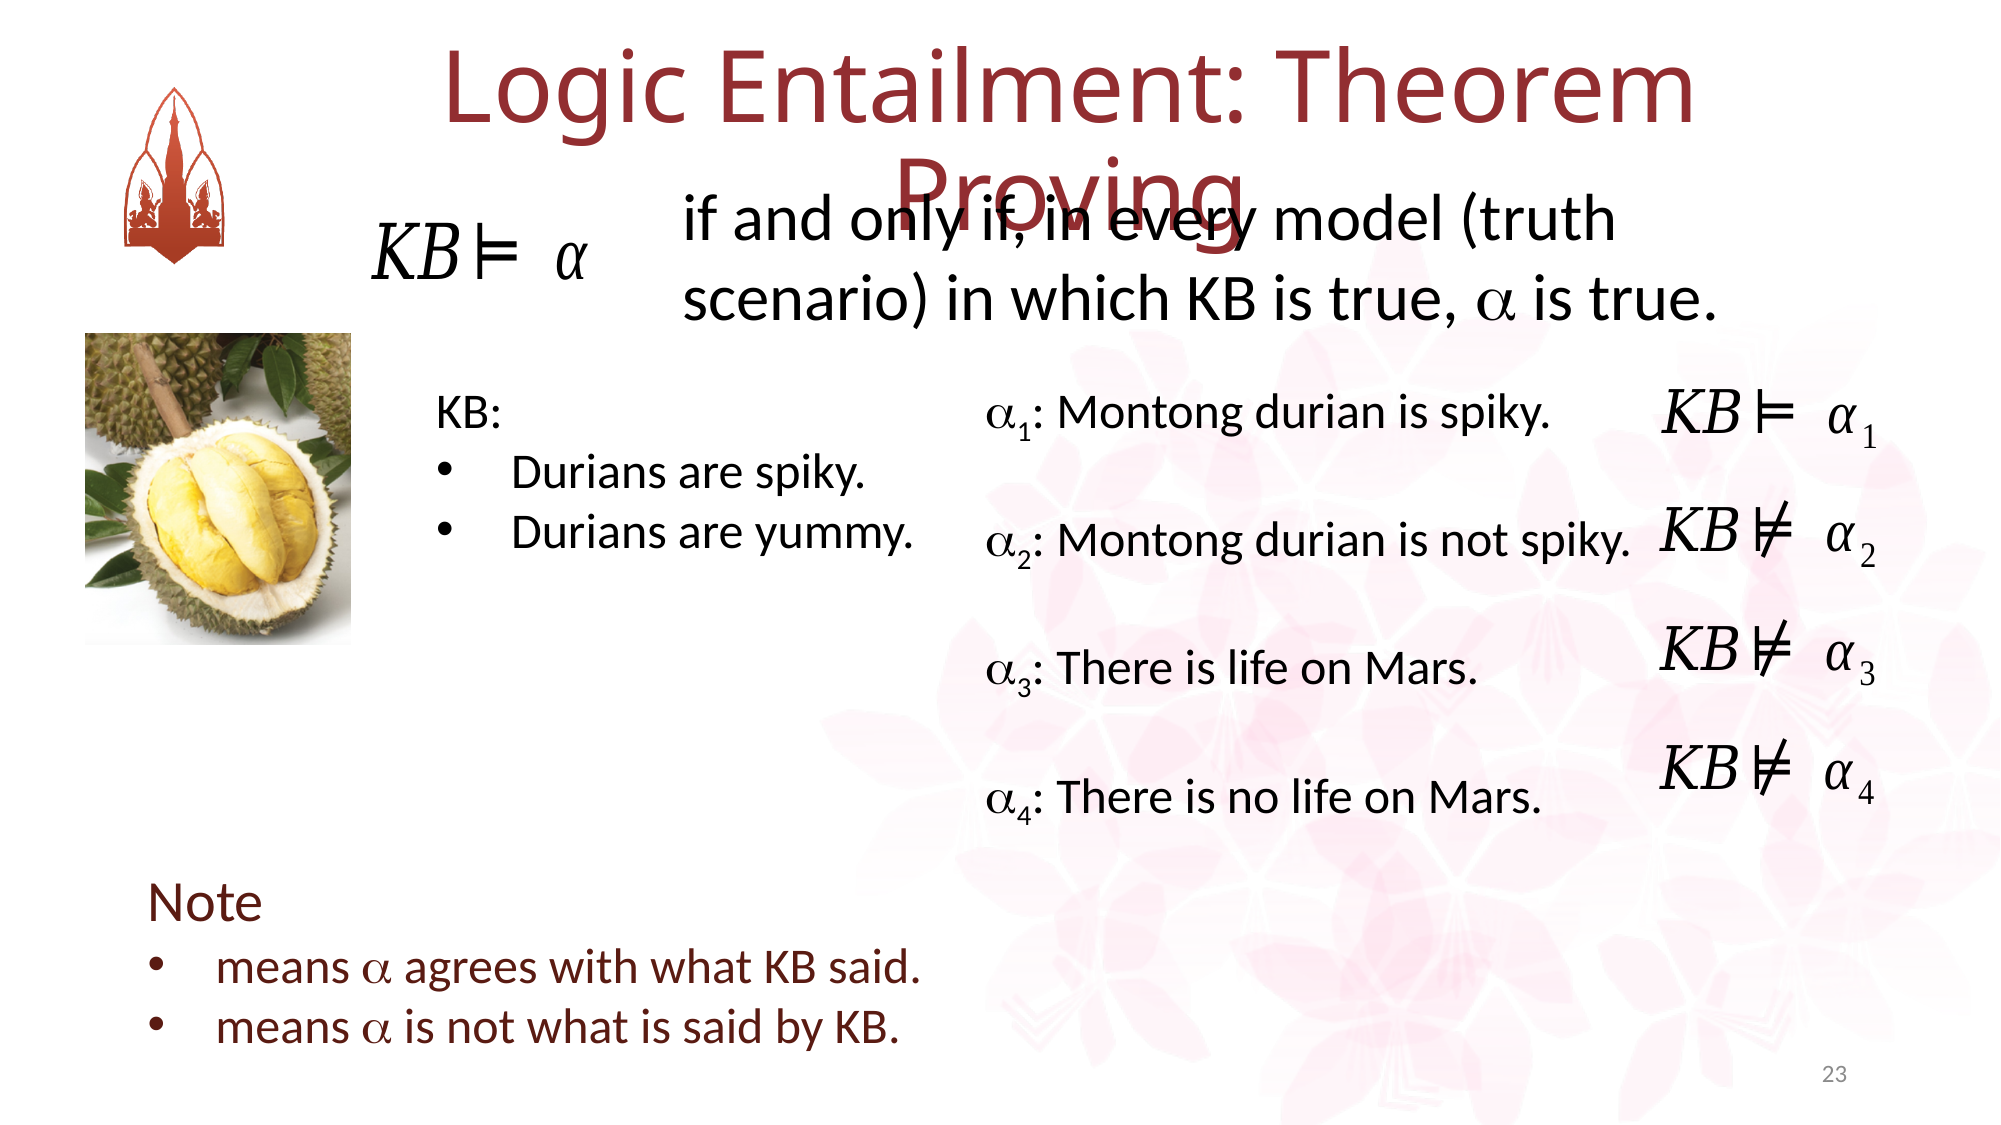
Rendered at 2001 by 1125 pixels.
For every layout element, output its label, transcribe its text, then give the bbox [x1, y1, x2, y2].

text_box KB: Durians are spiky. Durians are yummy. [421, 371, 958, 566]
text_box if and only if, in every model (truth scenario) in which KB is true,  is true. [667, 166, 1882, 342]
text_box 1: Montong durian is spiky. 2: Montong durian is not spiky. 3: There is life on Mars. 4: There is no life on Mars. [970, 371, 1769, 839]
slide_number 23 [1412, 1042, 1863, 1103]
list Logic Entailment: Theorem Proving [258, 28, 1882, 132]
picture [772, 159, 2000, 1125]
picture [85, 333, 351, 645]
picture [113, 78, 232, 276]
